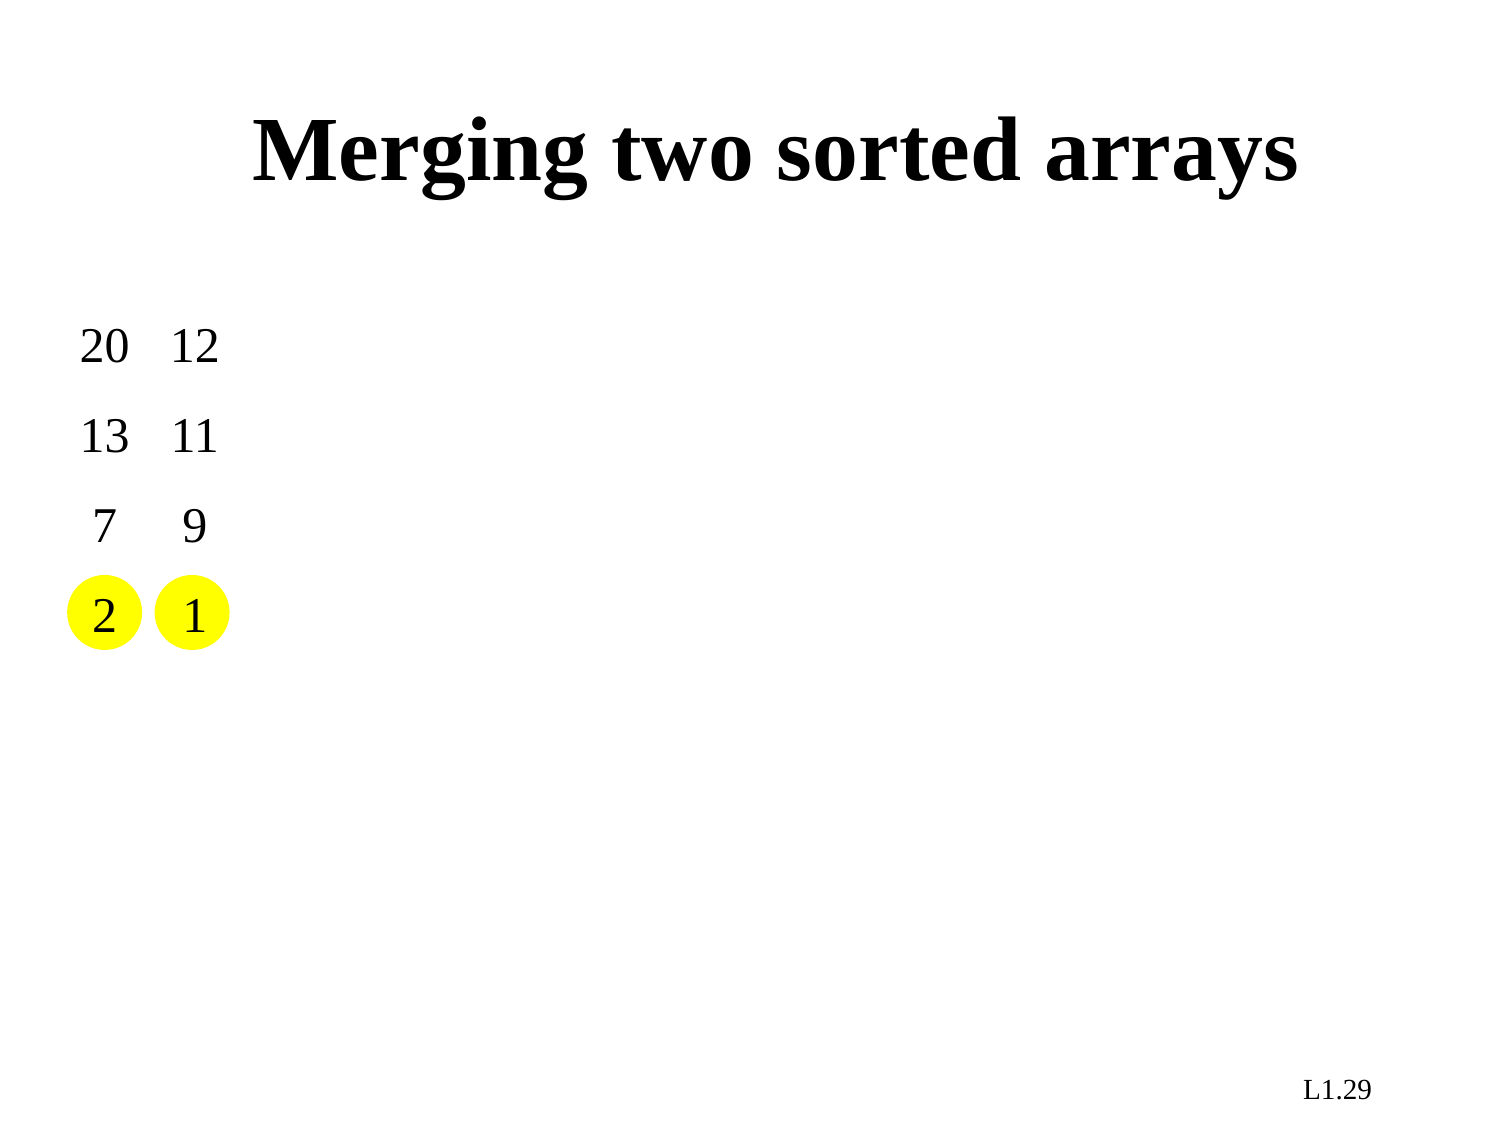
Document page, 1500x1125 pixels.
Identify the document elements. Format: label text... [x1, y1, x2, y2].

text_box 20 13 7 2 [64, 274, 145, 650]
text_box 12 11 9 1 [154, 274, 235, 650]
slide_number L1.29 [1074, 1062, 1388, 1101]
title Merging two sorted arrays [237, 49, 1476, 238]
